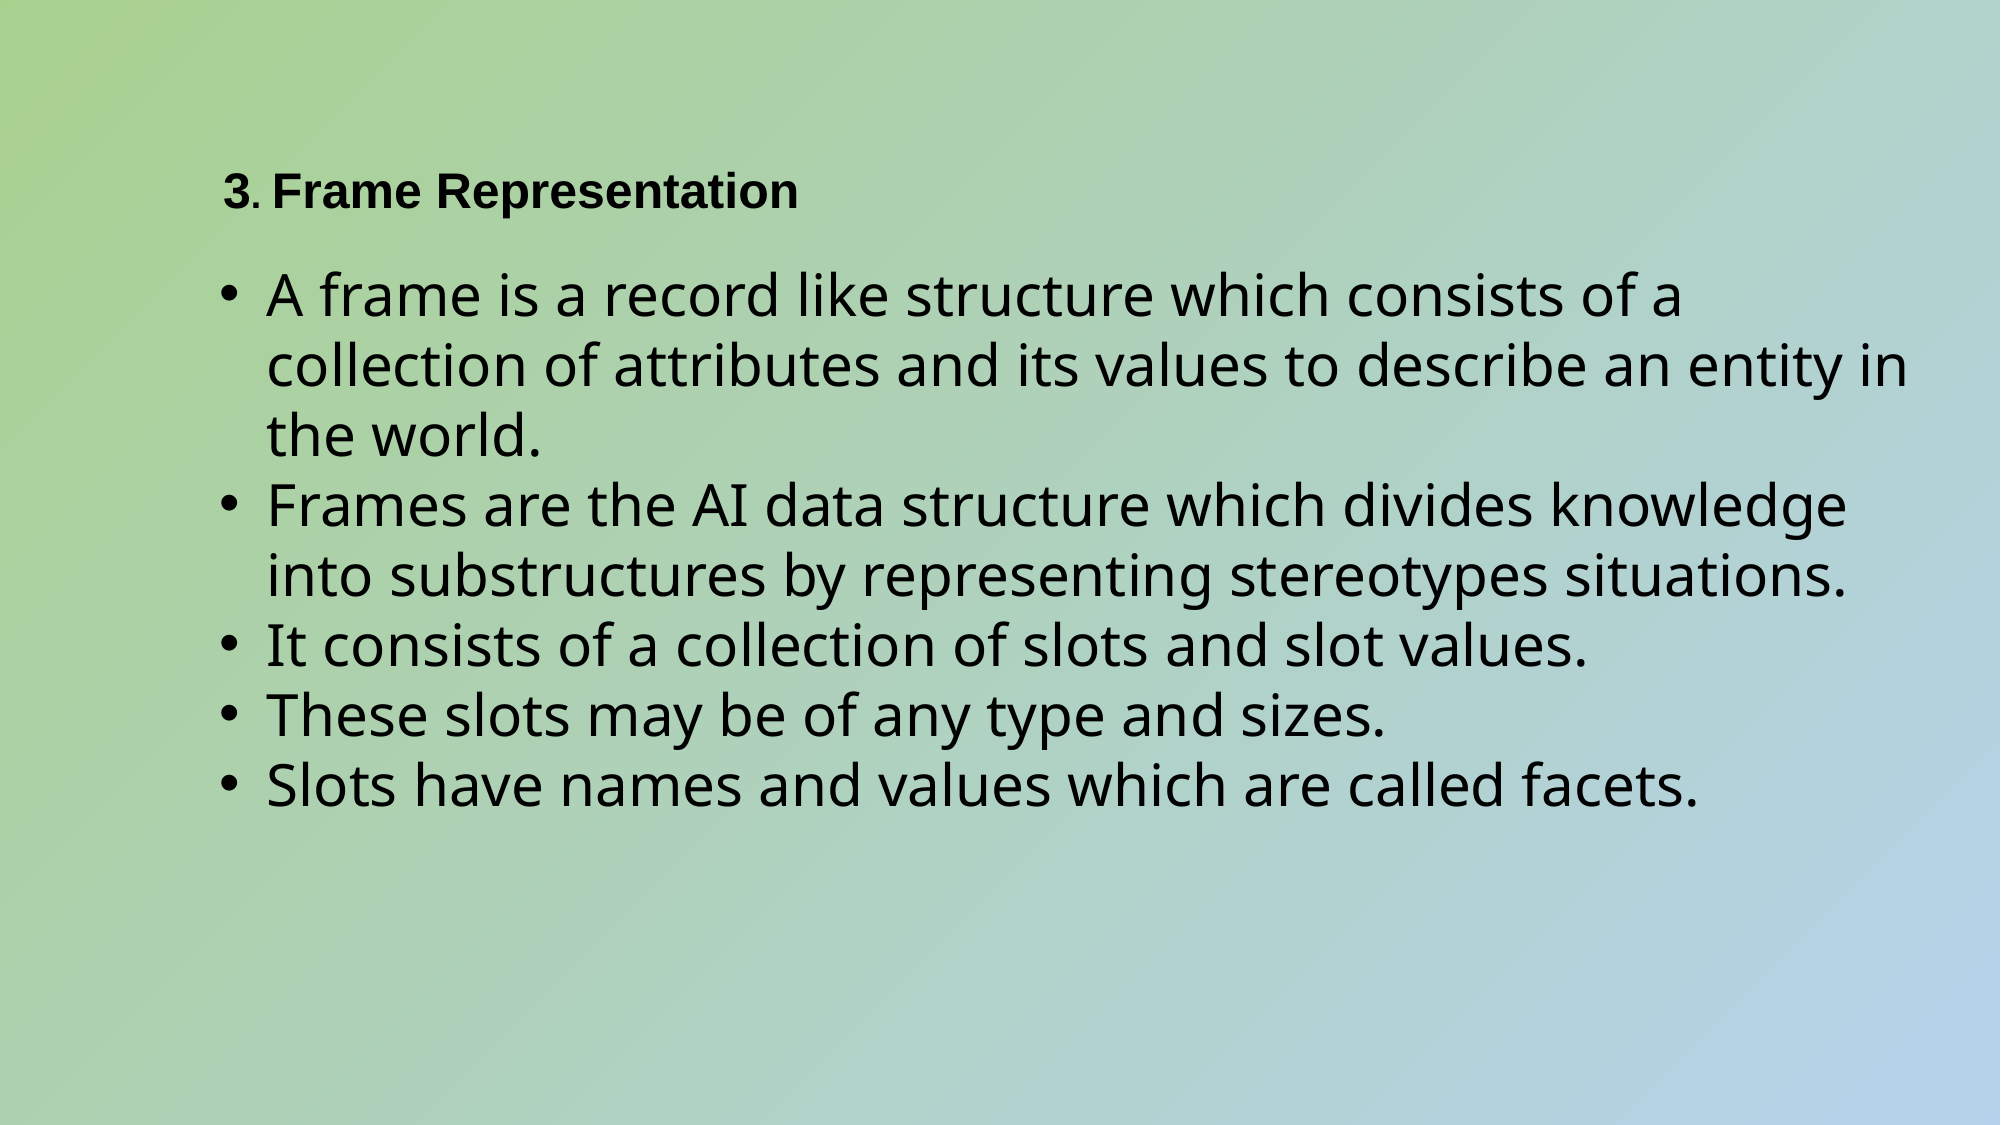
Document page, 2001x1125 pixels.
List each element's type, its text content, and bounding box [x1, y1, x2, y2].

text_box A frame is a record like structure which consists of a collection of attributes and its values to describe an entity in the world. Frames are the AI data structure which divides knowledge into substructures by representing stereotypes situations. It consists of a collection of slots and slot values. These slots may be of any type and sizes. Slots have names and values which are called facets. [205, 250, 1958, 825]
text_box 3. Frame Representation [208, 151, 815, 226]
